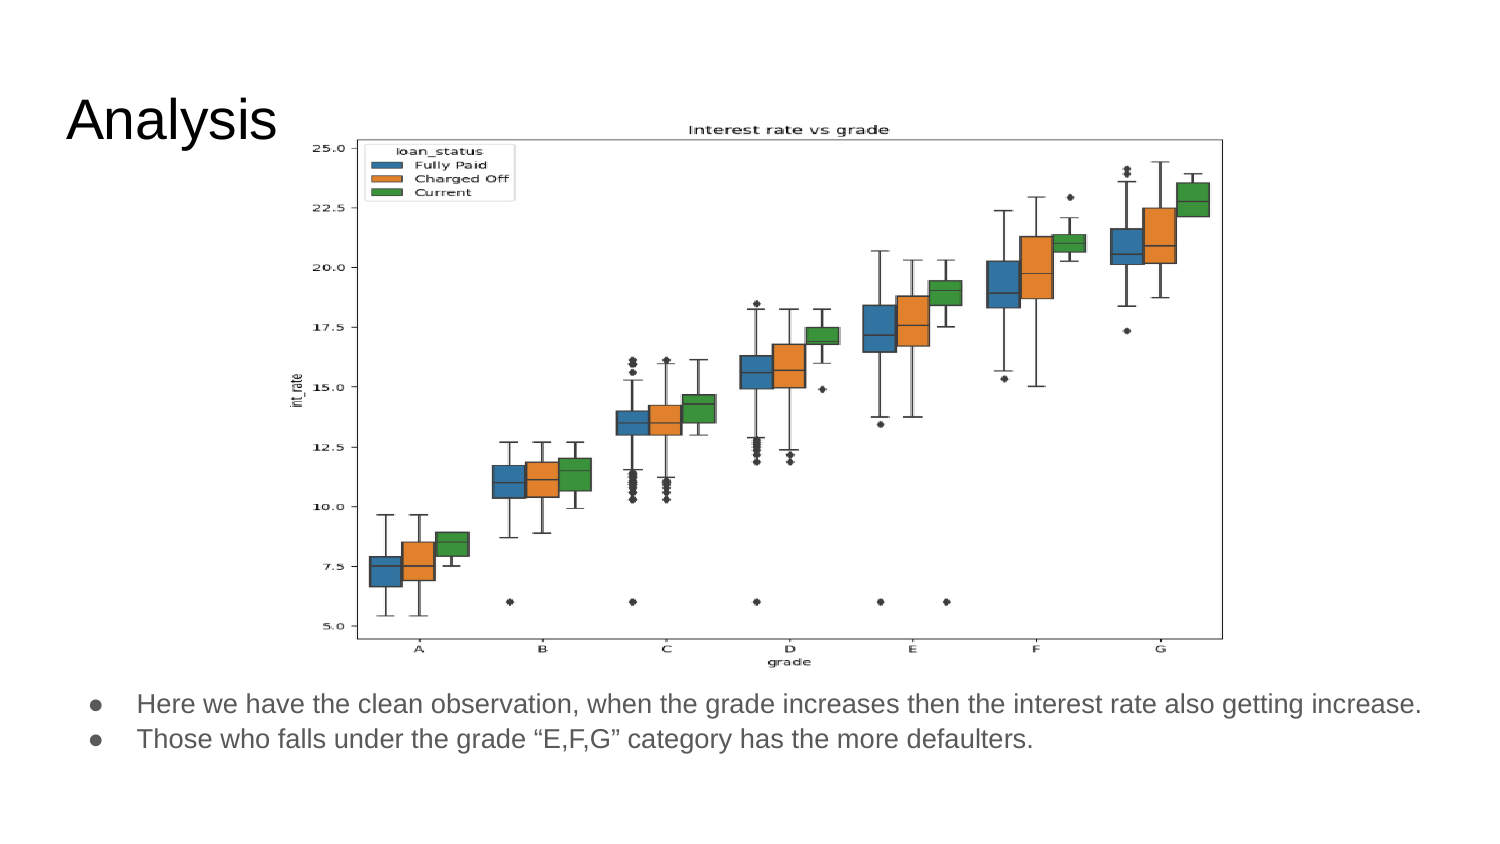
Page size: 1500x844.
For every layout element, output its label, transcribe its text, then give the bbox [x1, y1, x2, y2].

list Here we have the clean observation, when the grade increases then the interest rate also getting increase. Those who falls under the grade “E,F,G” category has the more defaulters. [51, 669, 1449, 802]
picture [286, 119, 1289, 681]
title Analysis [51, 72, 1449, 167]
